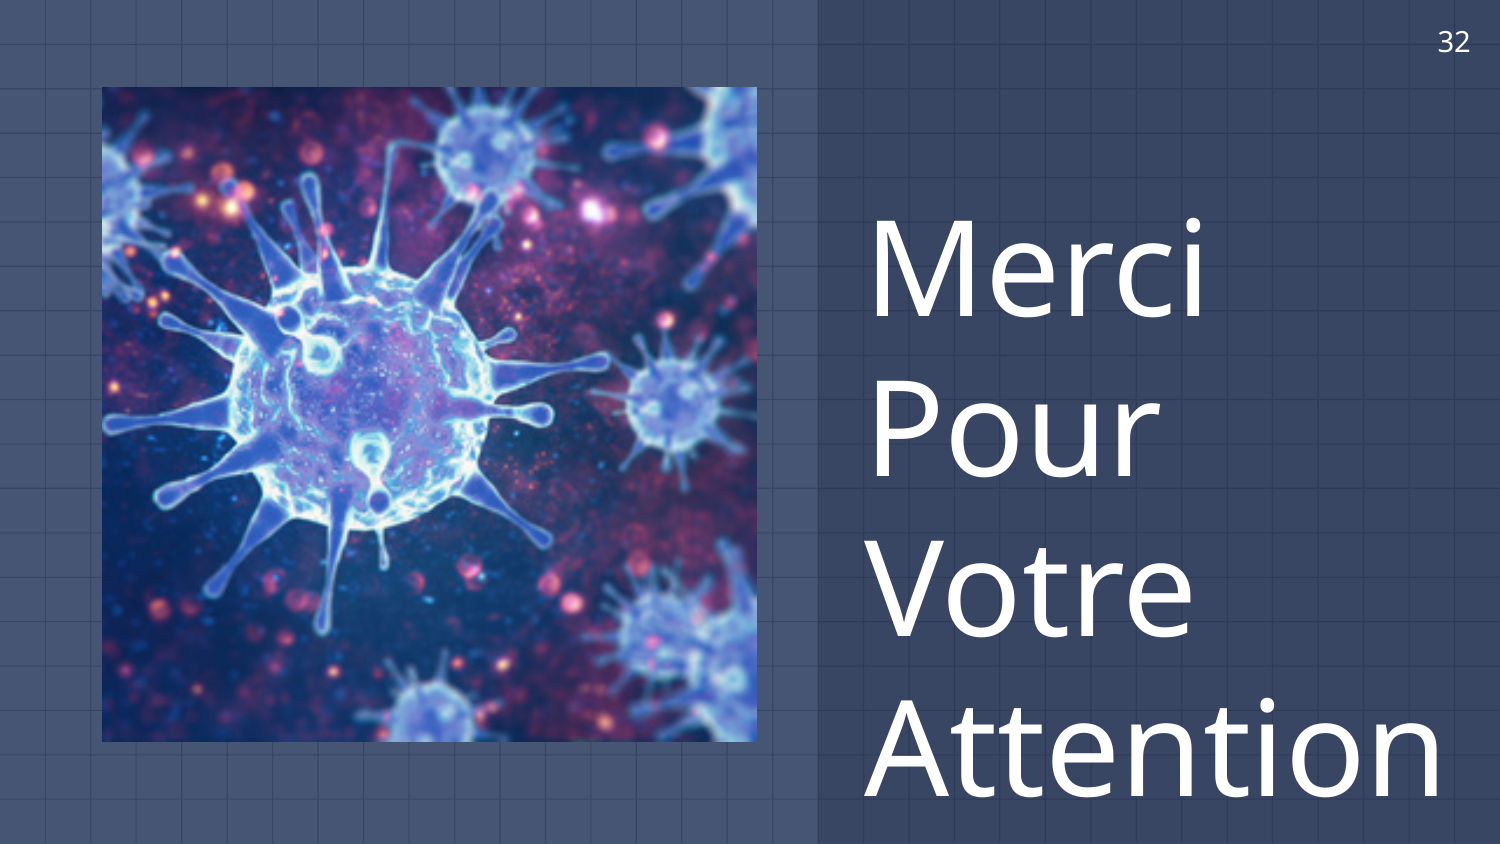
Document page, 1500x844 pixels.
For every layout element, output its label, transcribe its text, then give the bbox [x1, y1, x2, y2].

title Merci Pour Votre Attention [849, 168, 1467, 651]
slide_number ‹#› [1408, 0, 1500, 88]
picture [102, 87, 757, 742]
